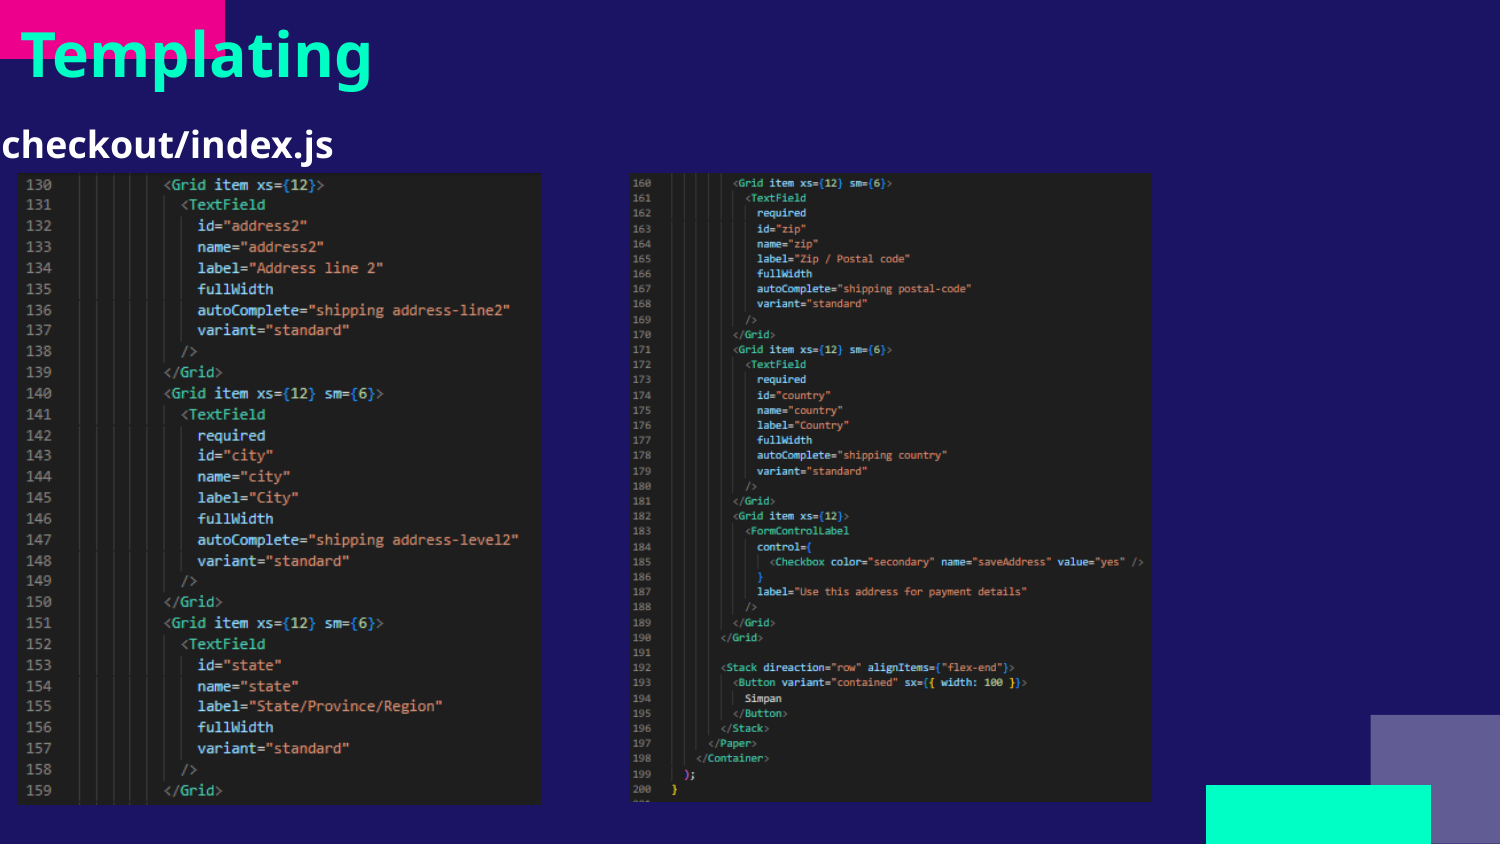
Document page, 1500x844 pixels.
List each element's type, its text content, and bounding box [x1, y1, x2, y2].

title Templating [5, 0, 1353, 110]
picture [630, 173, 1152, 802]
picture [17, 173, 541, 805]
text_box checkout/index.js [0, 113, 349, 173]
